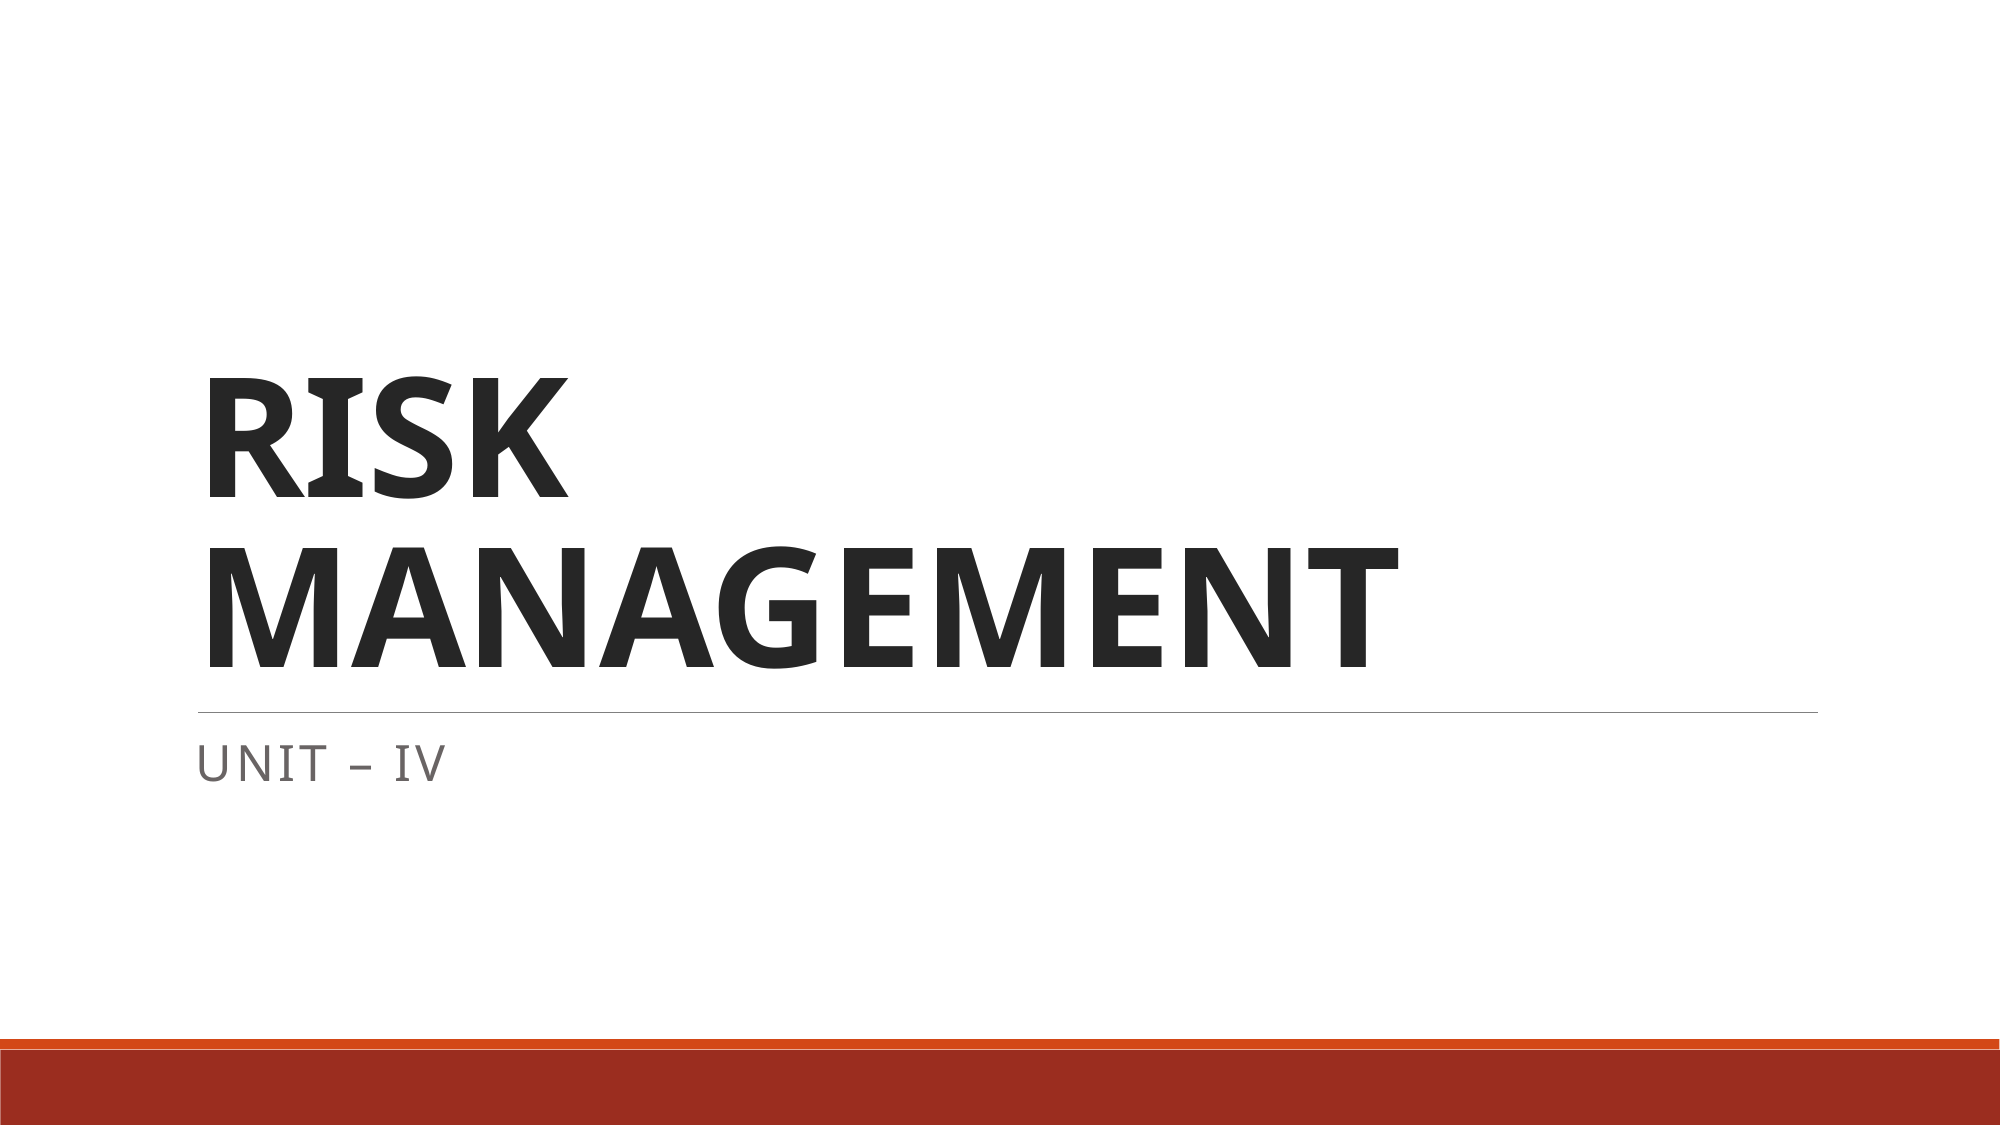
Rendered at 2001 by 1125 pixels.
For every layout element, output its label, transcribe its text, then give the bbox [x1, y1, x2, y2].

subtitle UNIT – IV [180, 730, 1831, 919]
title RISK MANAGEMENT [180, 124, 1830, 710]
